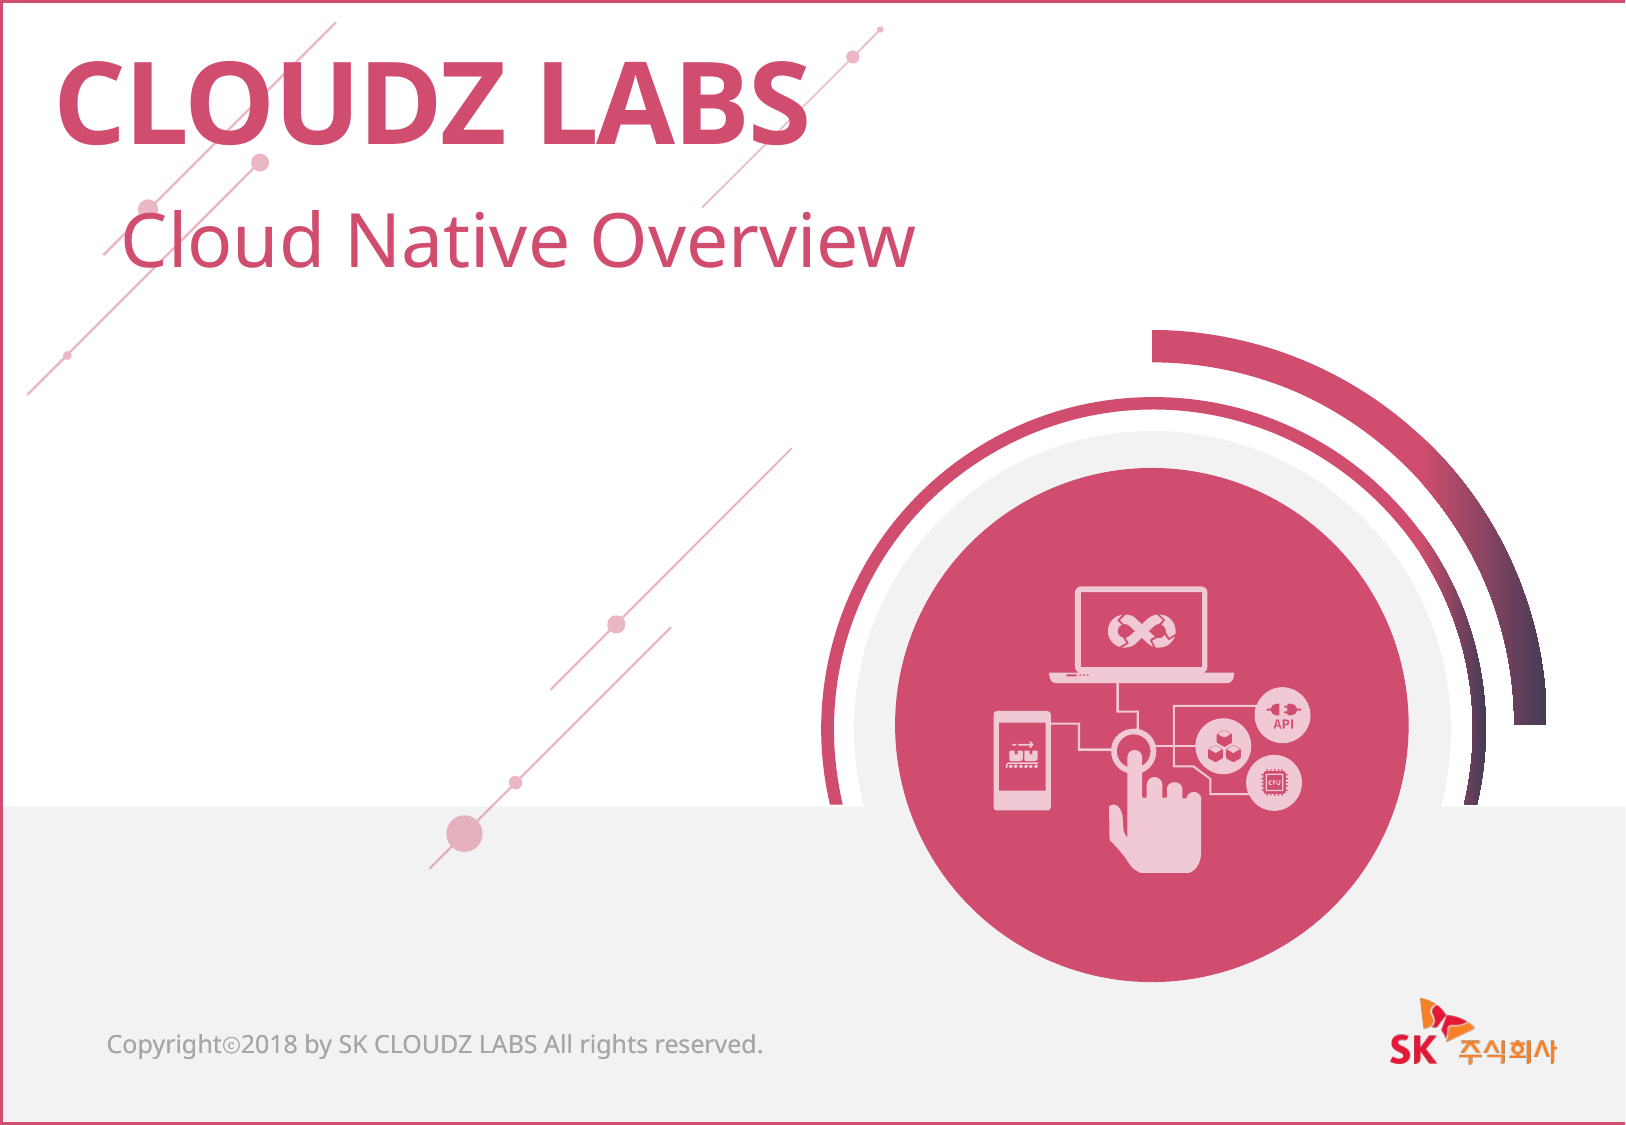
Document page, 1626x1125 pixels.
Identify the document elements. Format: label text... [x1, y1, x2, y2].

list CLOUDZ LABS [26, 19, 1126, 180]
picture [1390, 998, 1557, 1065]
list Cloud Native Overview [91, 172, 1492, 303]
text_box Copyrightⓒ2018 by SK CLOUDZ LABS All rights reserved. [91, 1020, 996, 1066]
